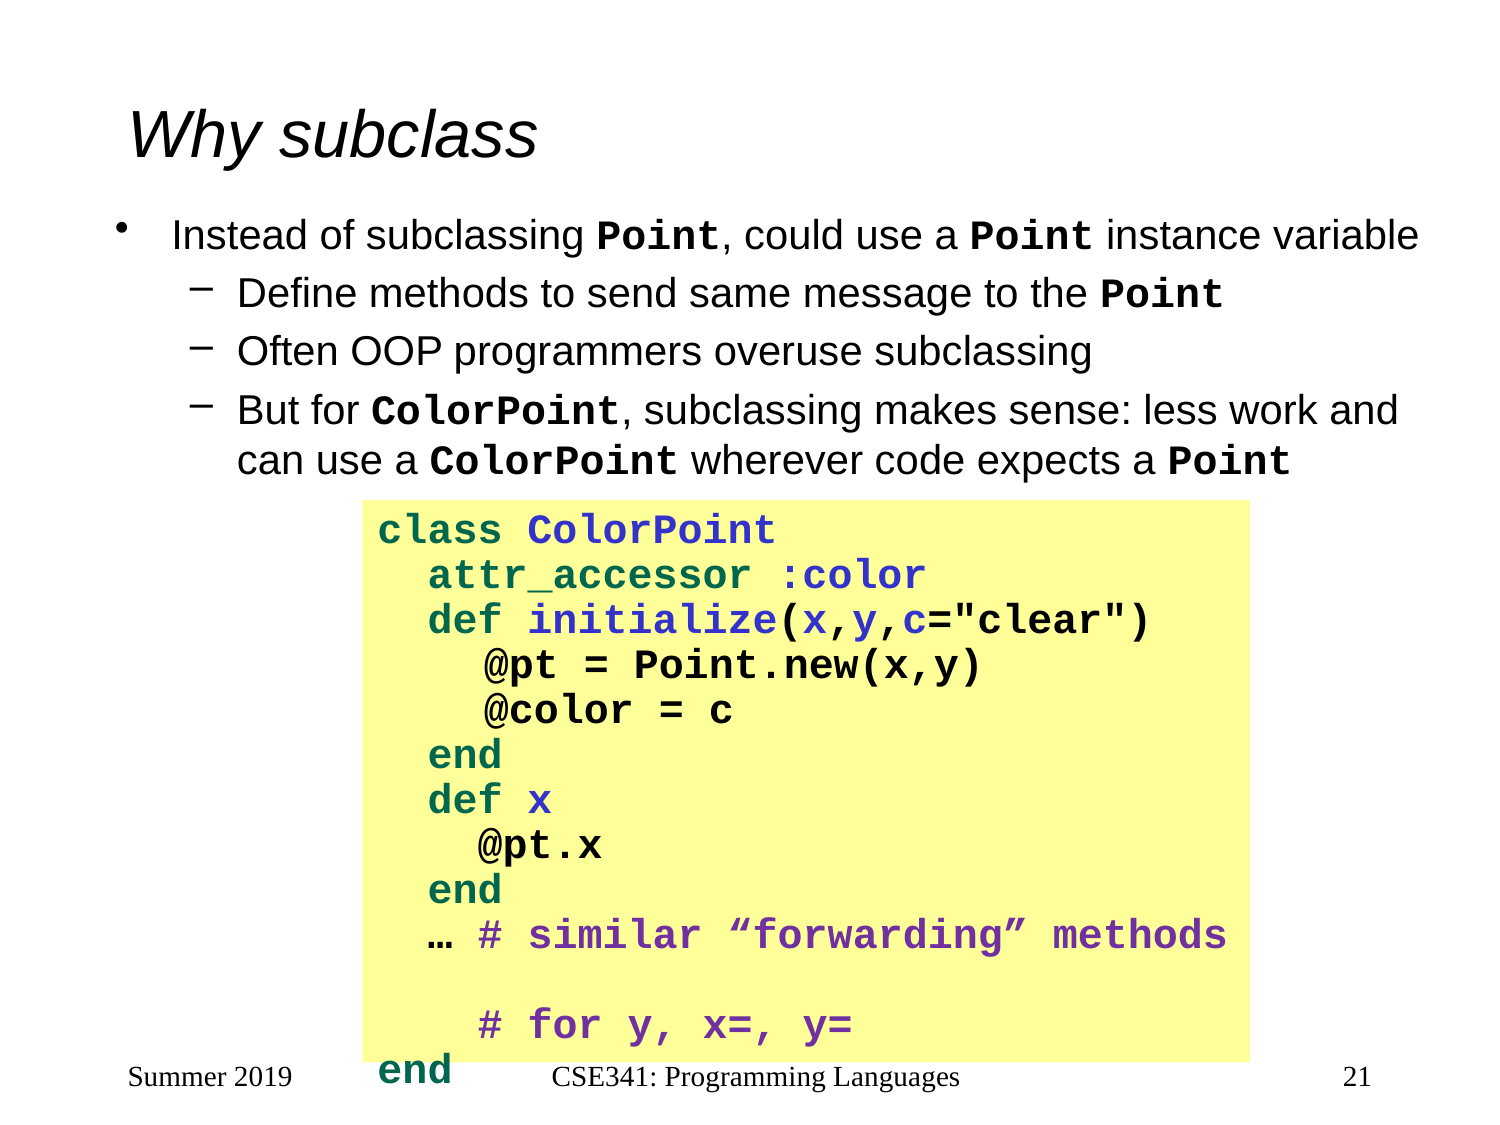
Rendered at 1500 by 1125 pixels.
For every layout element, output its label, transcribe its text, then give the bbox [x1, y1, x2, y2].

slide_number 21 [1074, 1049, 1388, 1125]
slide_number Summer 2019 [112, 1049, 426, 1125]
text_box class ColorPoint attr_accessor :color def initialize(x,y,c="clear") @pt = Point.new(x,y) @color = c end def x @pt.x end … # similar “forwarding” methods # for y, x=, y= end [362, 500, 1250, 1063]
title Why subclass [112, 37, 1388, 199]
list Instead of subclassing Point, could use a Point instance variable Define methods to send same message to the Point Often OOP programmers overuse subclassing But for ColorPoint, subclassing makes sense: less work and can use a ColorPoint wherever code expects a Point [99, 199, 1438, 601]
footer CSE341: Programming Languages [474, 1063, 1038, 1125]
